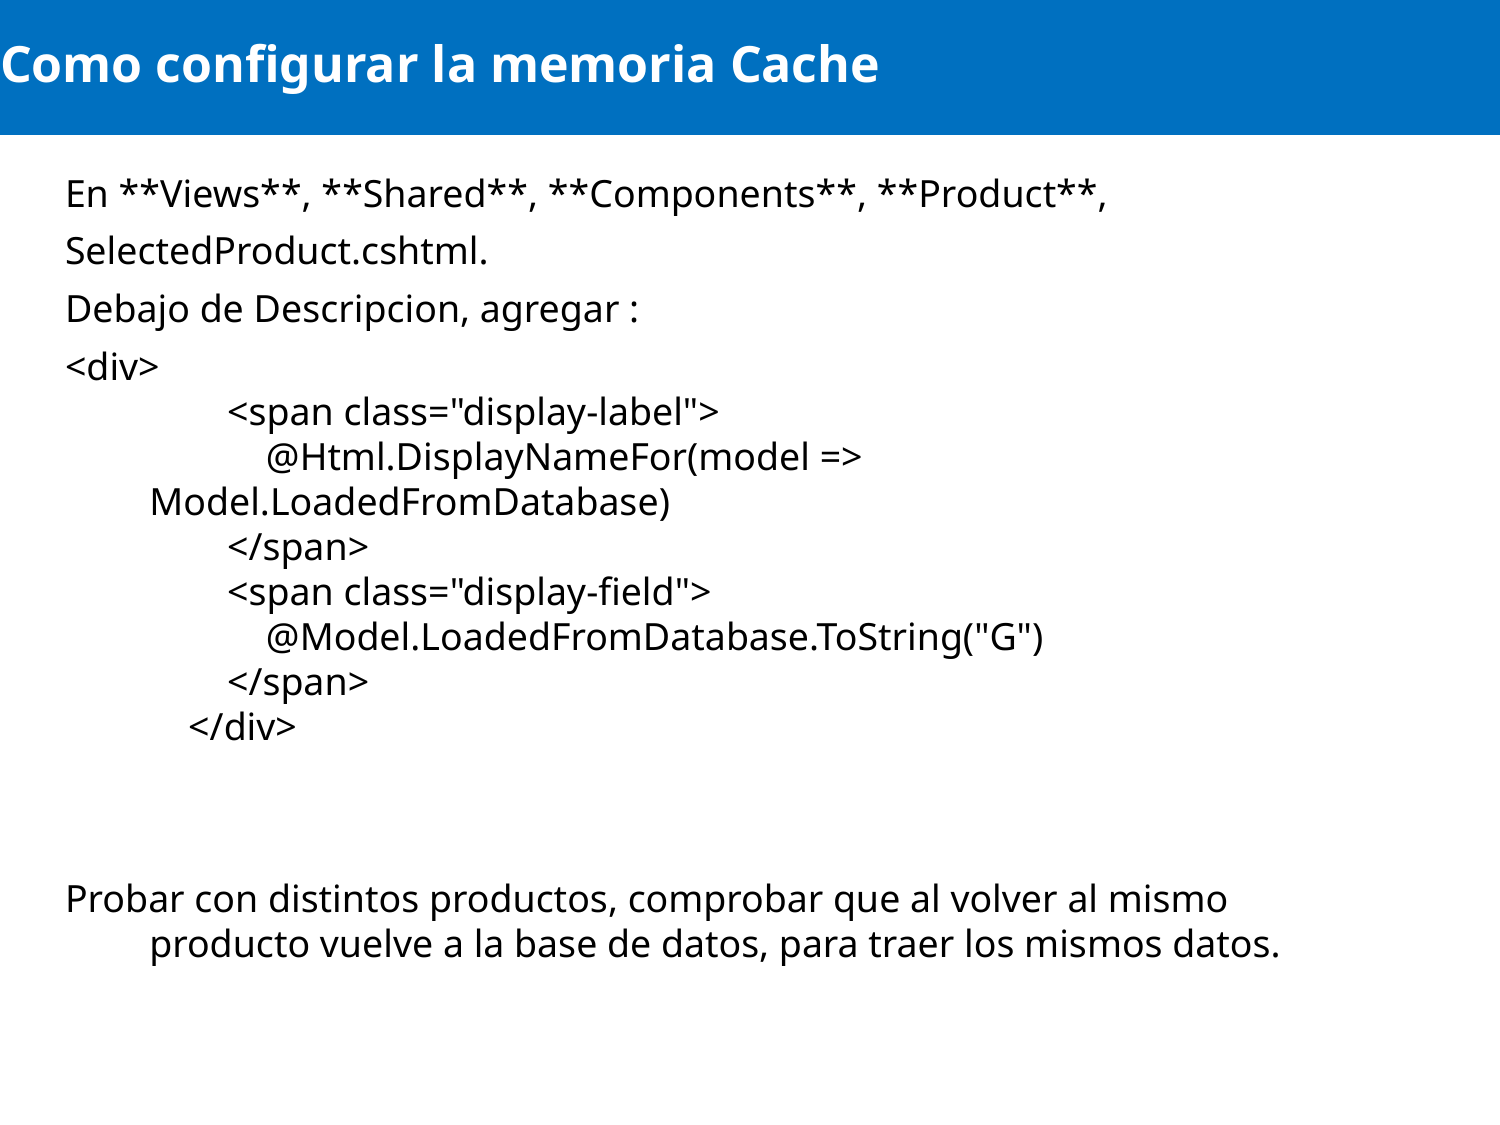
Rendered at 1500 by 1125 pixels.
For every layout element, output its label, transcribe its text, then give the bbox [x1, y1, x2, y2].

title Como configurar la memoria Cache [0, 0, 1500, 136]
list En **Views**, **Shared**, **Components**, **Product**, SelectedProduct.cshtml. Debajo de Descripcion, agregar : <div> <span class="display-label"> @Html.DisplayNameFor(model => Model.LoadedFromDatabase) </span> <span class="display-field"> @Model.LoadedFromDatabase.ToString("G") </span> </div> Probar con distintos productos, comprobar que al volver al mismo producto vuelve a la base de datos, para traer los mismos datos. [49, 162, 1376, 1088]
